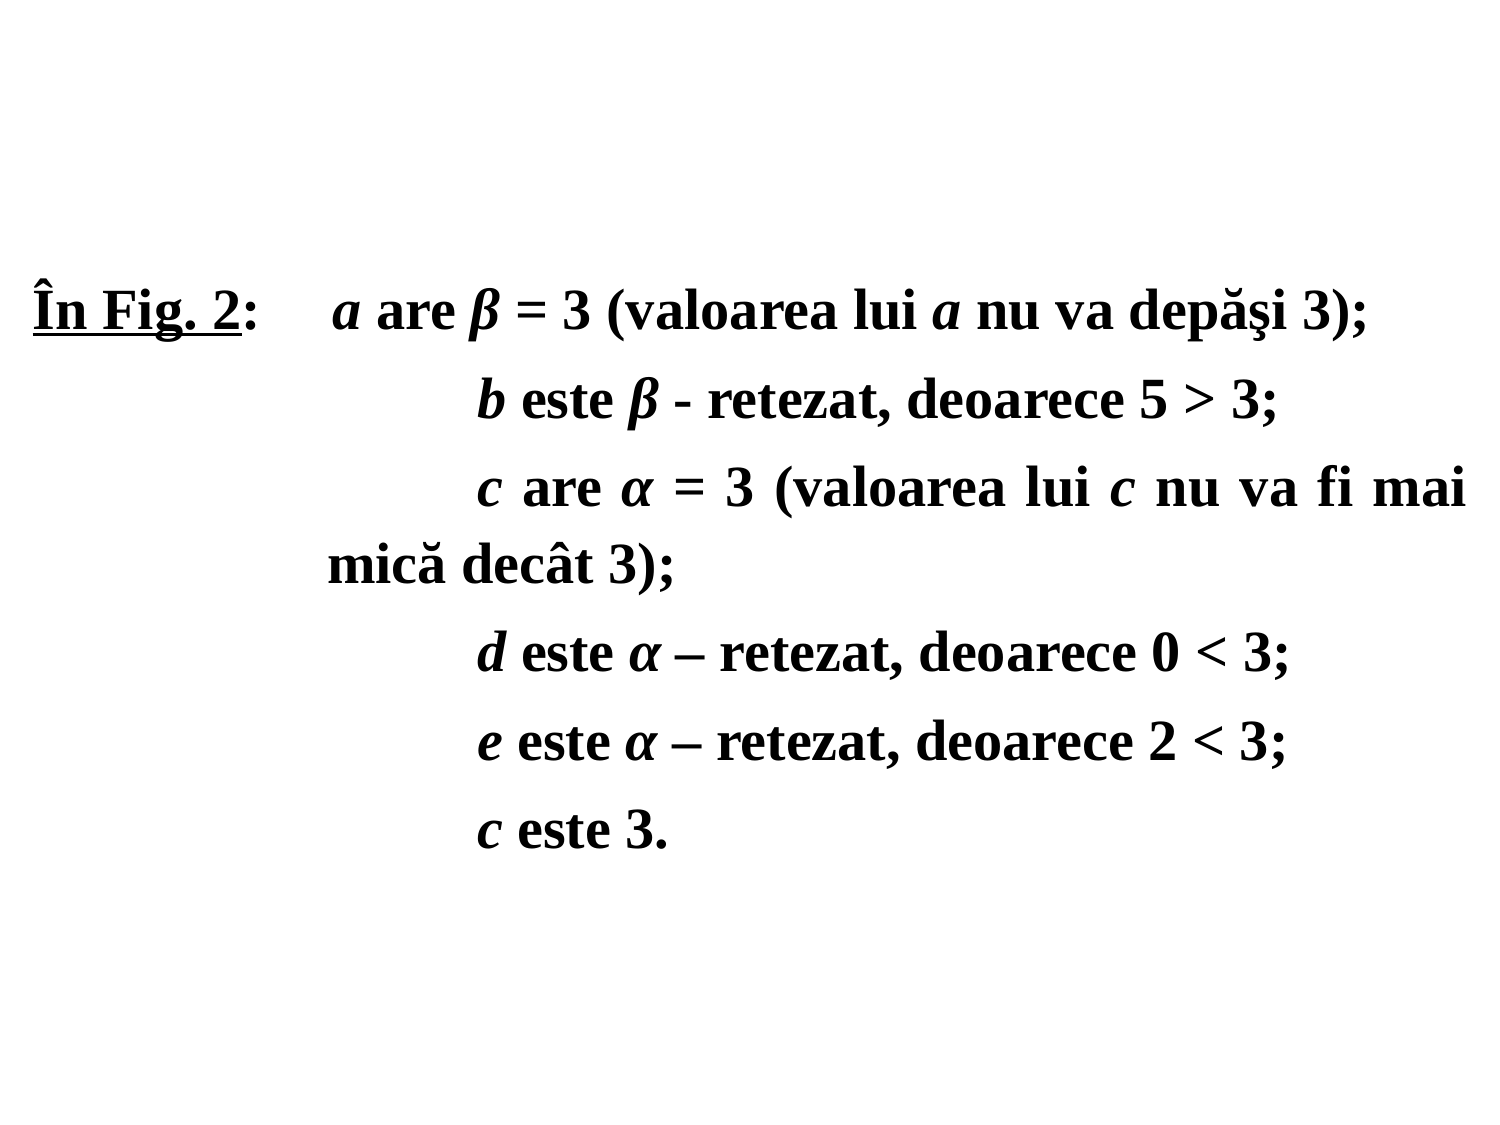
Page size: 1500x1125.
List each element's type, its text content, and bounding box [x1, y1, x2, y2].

subtitle În Fig. 2: a are β = 3 (valoarea lui a nu va depăşi 3); b este β - retezat, deoarece 5 > 3; c are α = 3 (valoarea lui c nu va fi mai mică decât 3); d este α – retezat, deoarece 0 < 3; e este α – retezat, deoarece 2 < 3; c este 3. [17, 19, 1483, 1106]
